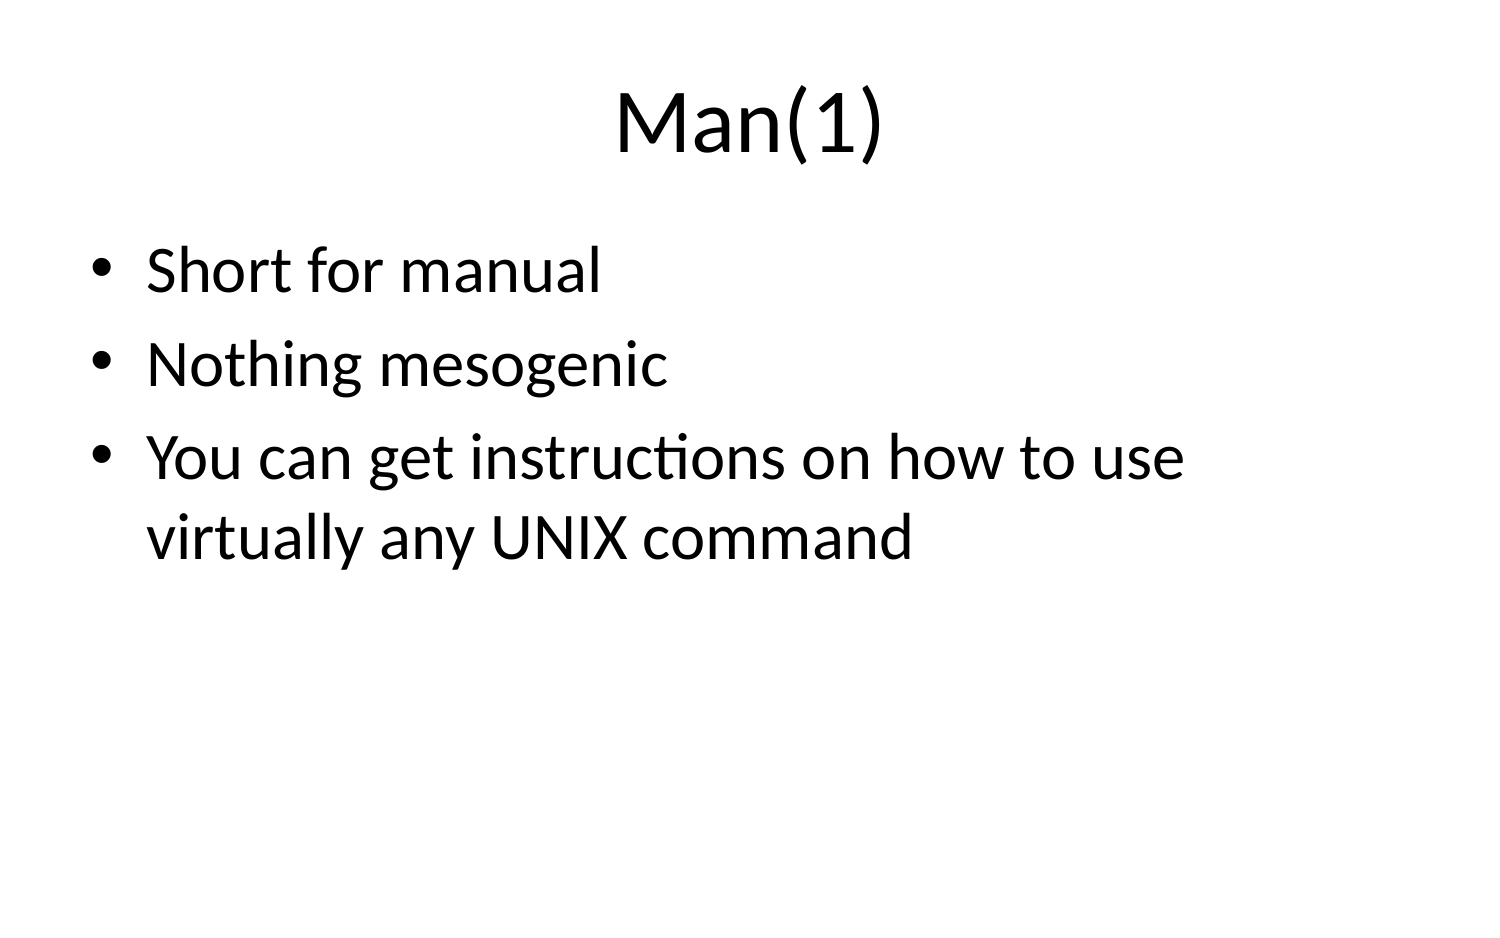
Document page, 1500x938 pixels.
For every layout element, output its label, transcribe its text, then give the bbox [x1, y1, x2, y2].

list Short for manual Nothing mesogenic You can get instructions on how to use virtually any UNIX command [75, 218, 1425, 838]
title Man(1) [75, 37, 1425, 194]
